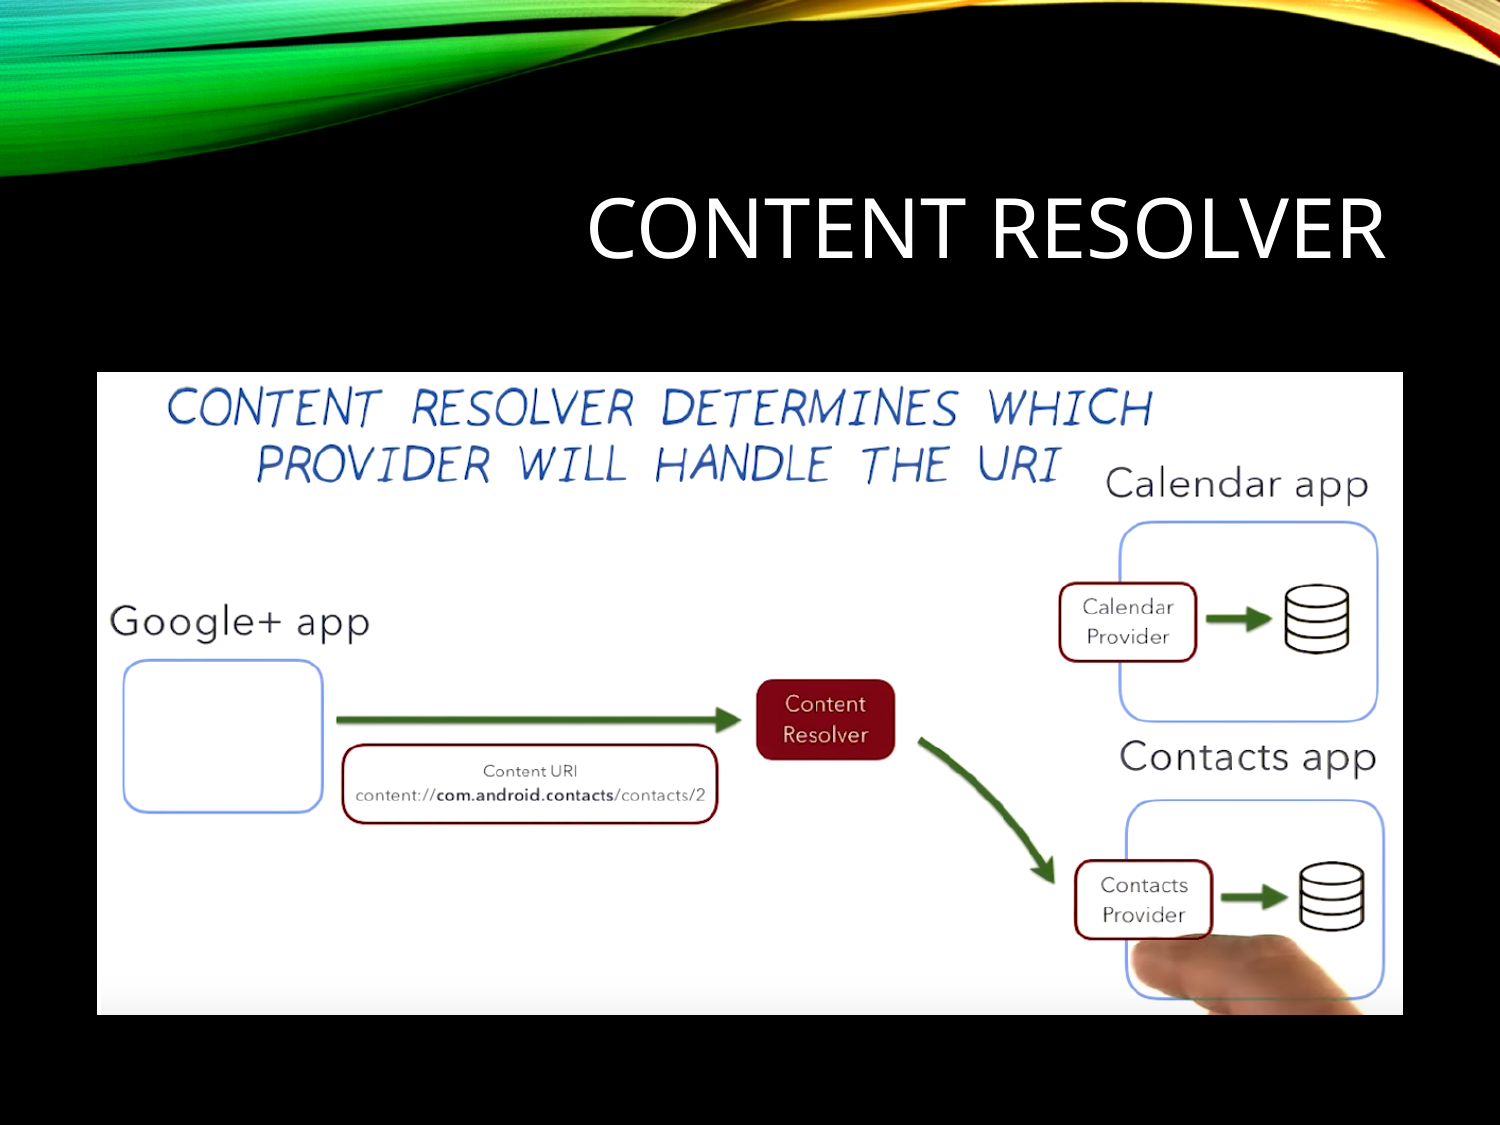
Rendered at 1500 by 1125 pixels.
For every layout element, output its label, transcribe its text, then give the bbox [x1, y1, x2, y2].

title Content Resolver [356, 125, 1403, 338]
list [97, 372, 1403, 1016]
picture [0, 0, 1500, 178]
